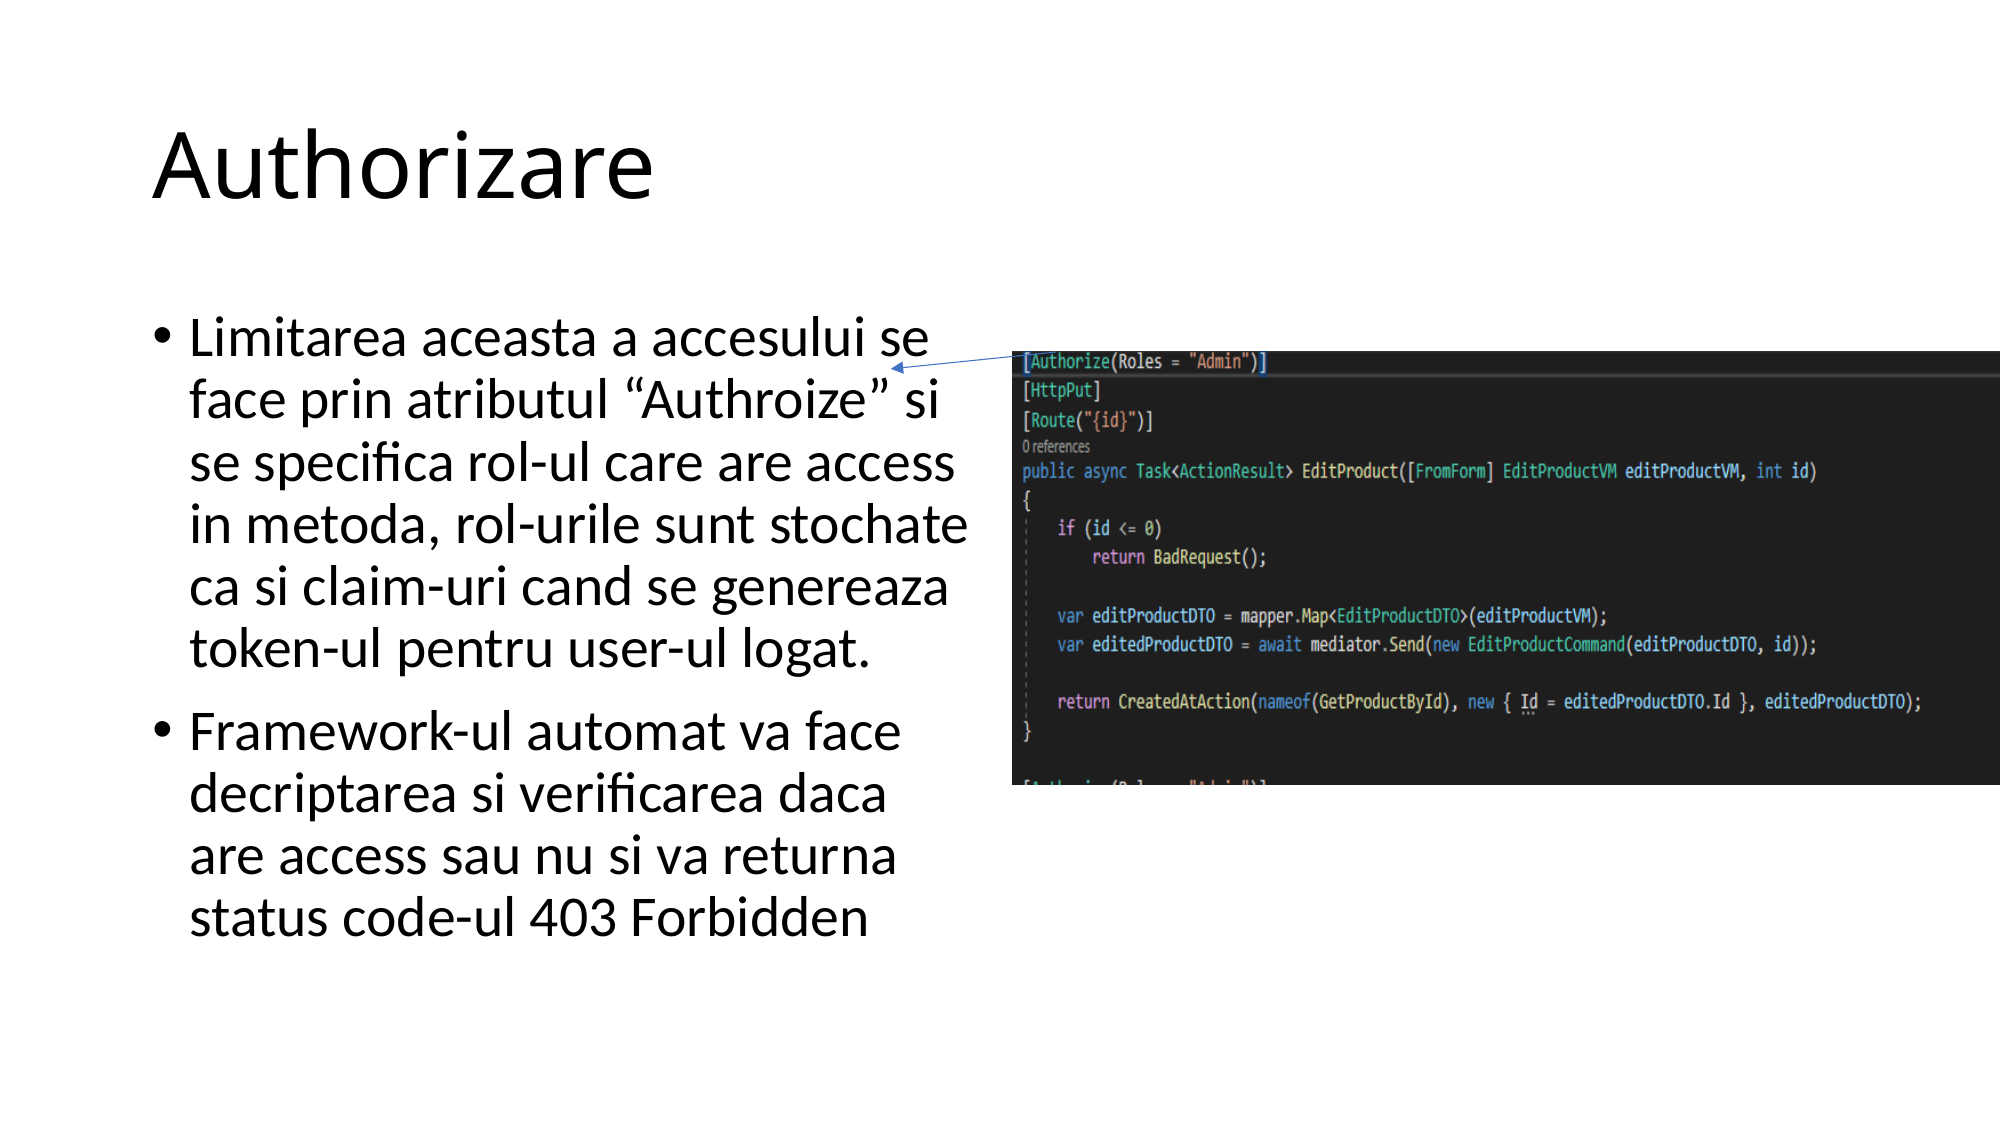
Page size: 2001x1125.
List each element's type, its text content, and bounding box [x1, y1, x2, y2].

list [1012, 351, 2000, 785]
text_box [890, 351, 1057, 369]
list Limitarea aceasta a accesului se face prin atributul “Authroize” si se specifica rol-ul care are access in metoda, rol-urile sunt stochate ca si claim-uri cand se genereaza token-ul pentru user-ul logat. Framework-ul automat va face decriptarea si verificarea daca are access sau nu si va returna status code-ul 403 Forbidden [137, 299, 988, 1014]
title Authorizare [137, 59, 1863, 278]
